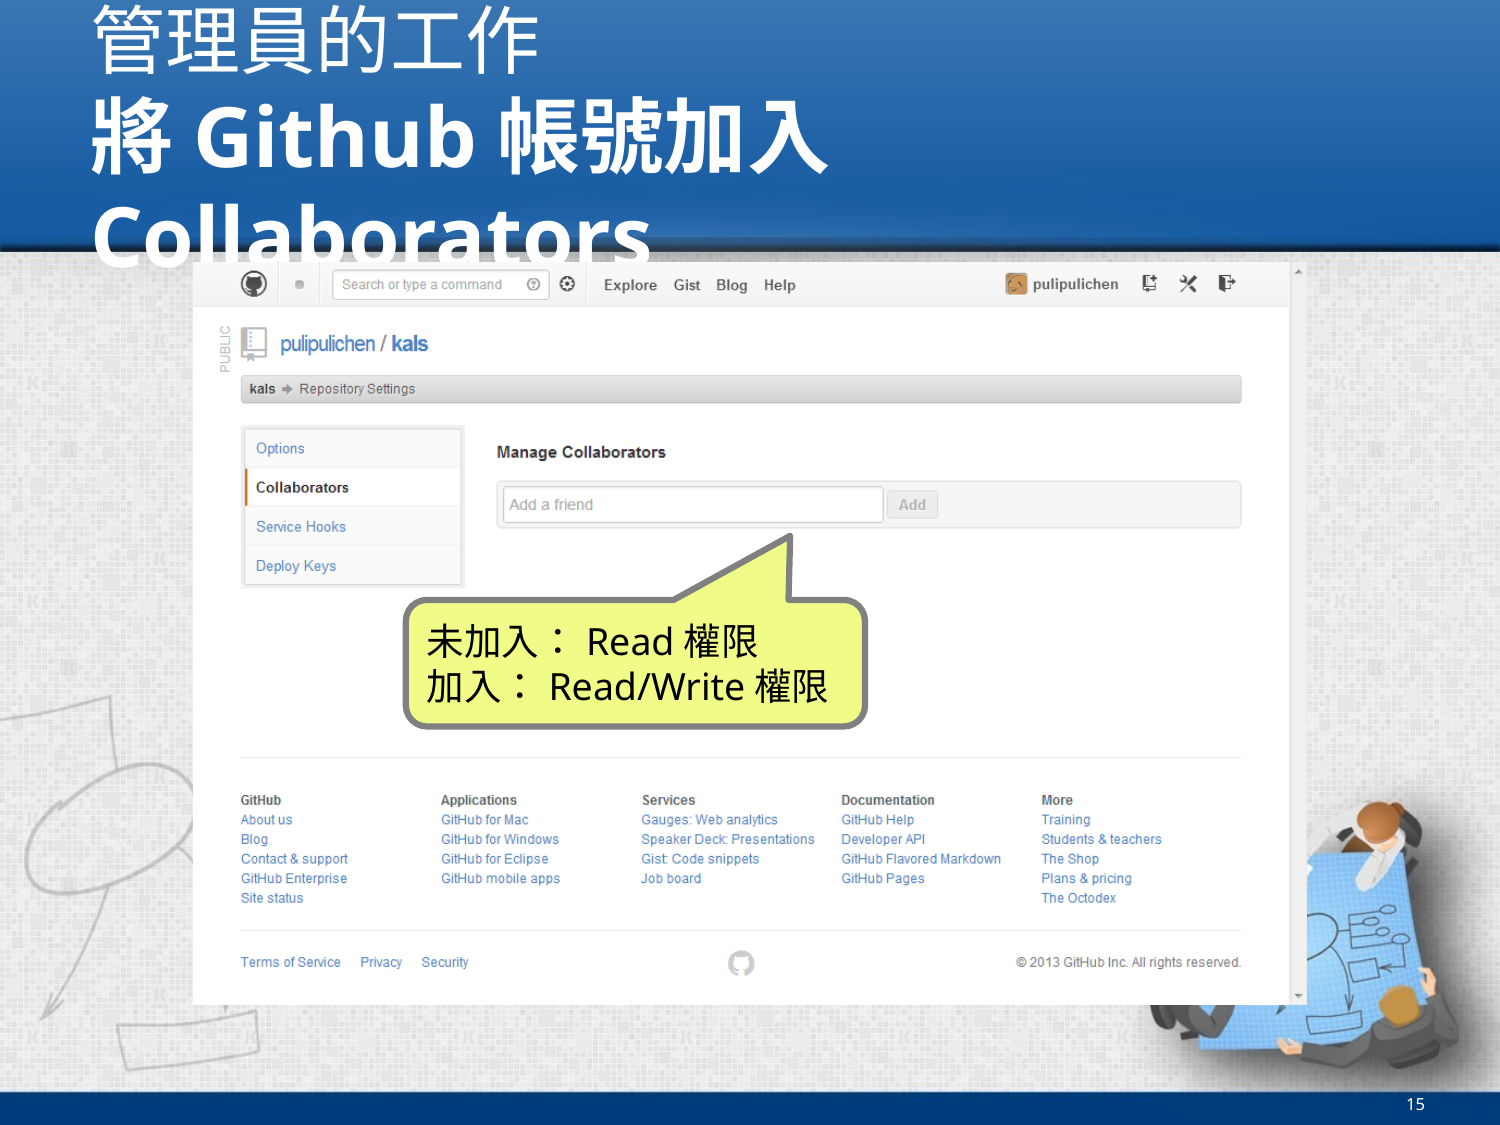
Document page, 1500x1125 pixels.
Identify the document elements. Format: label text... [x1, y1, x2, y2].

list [193, 262, 1307, 1005]
picture [0, 0, 1500, 1125]
title 管理員的工作 將Github帳號加入Collaborators [75, 45, 1425, 233]
slide_number 15 [1074, 1093, 1425, 1125]
